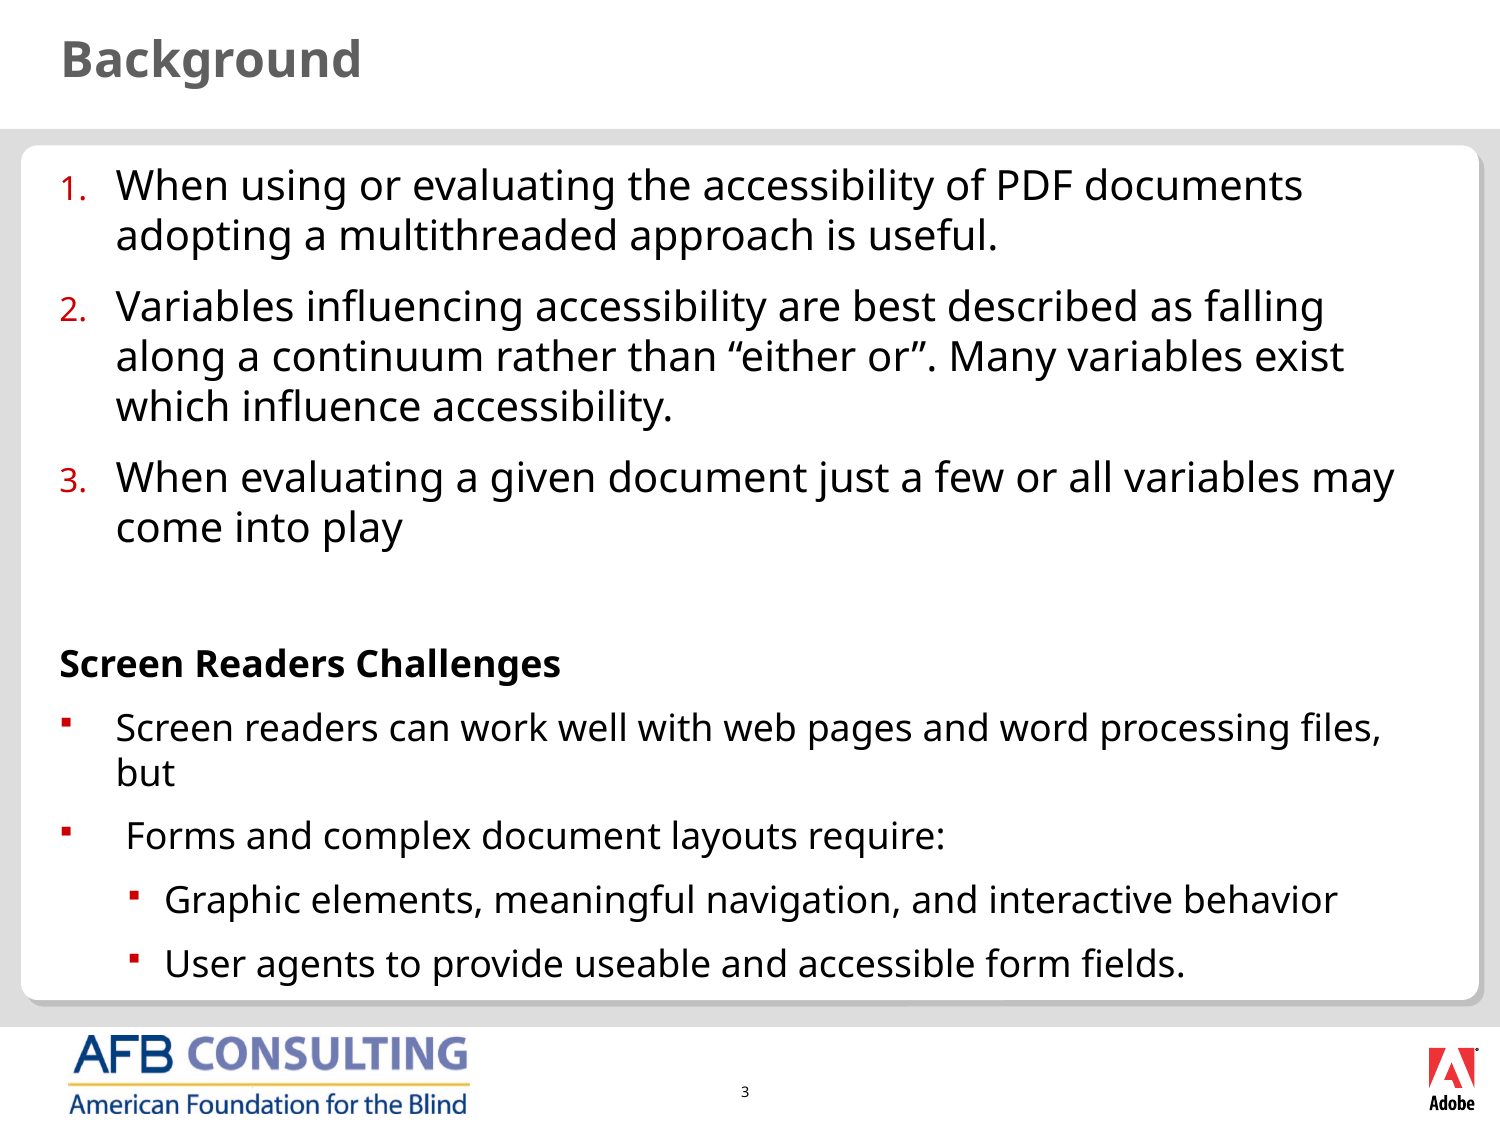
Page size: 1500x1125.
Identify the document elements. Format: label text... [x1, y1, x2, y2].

slide_number 3 [725, 1059, 774, 1111]
list When using or evaluating the accessibility of PDF documents adopting a multithreaded approach is useful. Variables influencing accessibility are best described as falling along a continuum rather than “either or”. Many variables exist which influence accessibility. When evaluating a given document just a few or all variables may come into play Screen Readers Challenges Screen readers can work well with web pages and word processing files, but Forms and complex document layouts require: Graphic elements, meaningful navigation, and interactive behavior User agents to provide useable and accessible form fields. [45, 151, 1451, 973]
title Background [45, 29, 1451, 96]
picture [68, 1035, 470, 1114]
